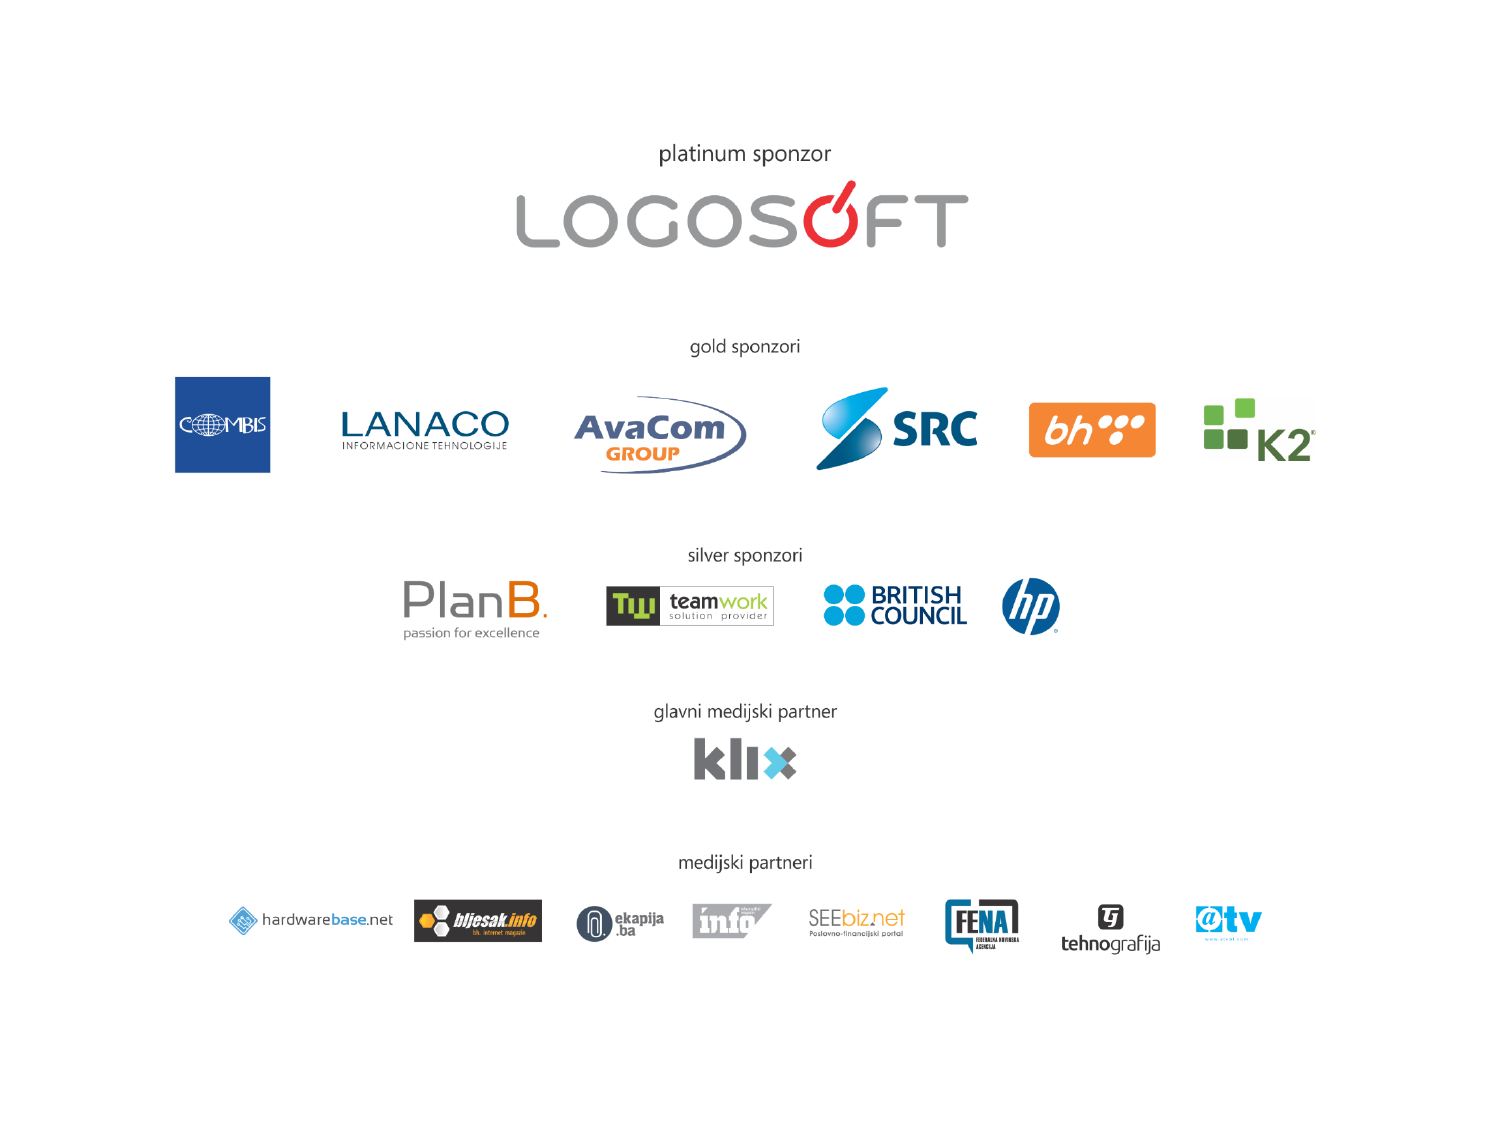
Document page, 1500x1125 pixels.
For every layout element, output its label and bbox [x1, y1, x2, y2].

picture [17, 42, 1483, 1031]
